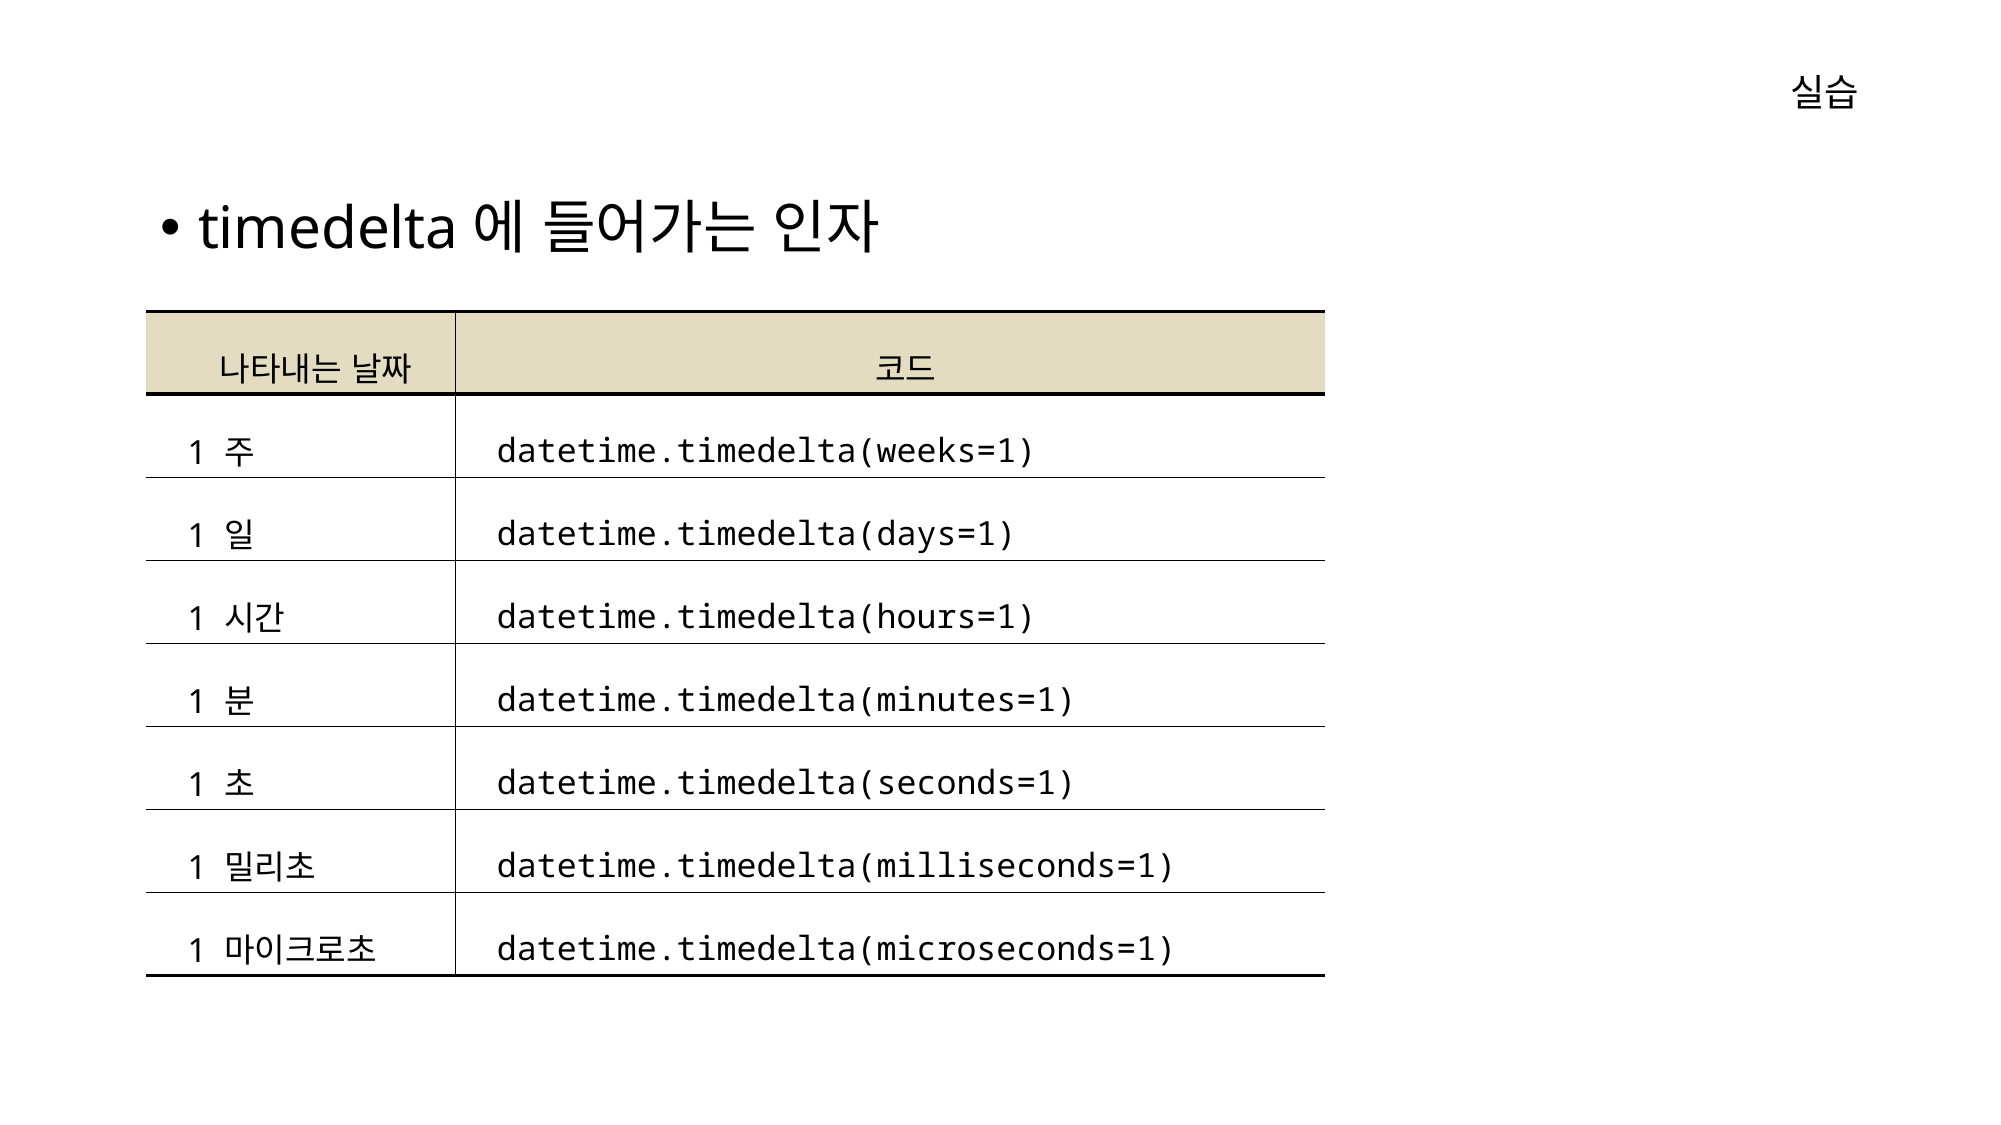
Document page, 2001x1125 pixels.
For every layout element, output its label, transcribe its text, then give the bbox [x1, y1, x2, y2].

table_header 코드 [456, 313, 1325, 392]
table_cell datetime.timedelta(milliseconds=1) [456, 810, 1325, 892]
table_cell 1 밀리초 [146, 810, 455, 892]
table_cell 1 초 [146, 727, 455, 809]
table_cell datetime.timedelta(days=1) [456, 478, 1325, 560]
table_cell datetime.timedelta(minutes=1) [456, 644, 1325, 726]
table_cell 1 마이크로초 [146, 893, 455, 974]
table_cell datetime.timedelta(weeks=1) [456, 396, 1325, 477]
table_header 나타내는 날짜 [146, 313, 455, 392]
list timedelta에 들어가는 인자 [145, 190, 1871, 905]
text_box 실습 [1775, 61, 1875, 122]
table_cell datetime.timedelta(microseconds=1) [456, 893, 1325, 974]
table_cell 1 분 [146, 644, 455, 726]
table_cell 1 시간 [146, 561, 455, 643]
table_cell 1 일 [146, 478, 455, 560]
table_cell 1 주 [146, 396, 455, 477]
table_cell datetime.timedelta(seconds=1) [456, 727, 1325, 809]
table_cell datetime.timedelta(hours=1) [456, 561, 1325, 643]
